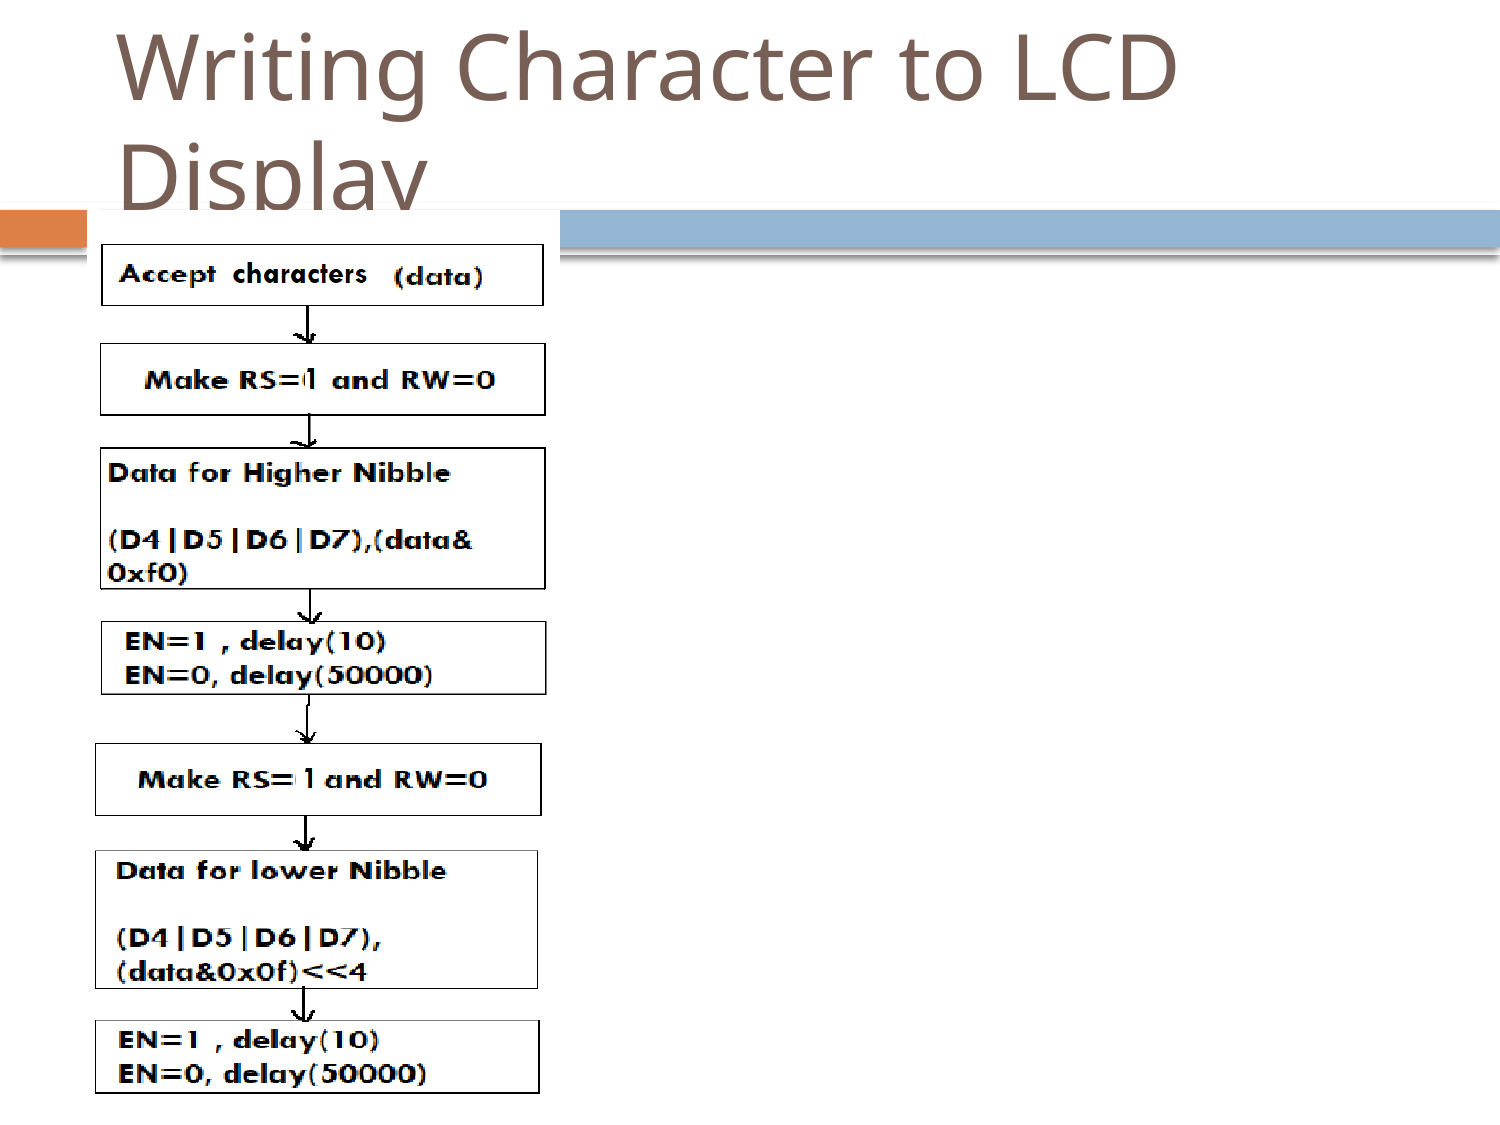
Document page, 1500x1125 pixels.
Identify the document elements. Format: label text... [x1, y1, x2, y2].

picture [87, 210, 561, 1125]
title Writing Character to LCD Display [100, 37, 1438, 200]
